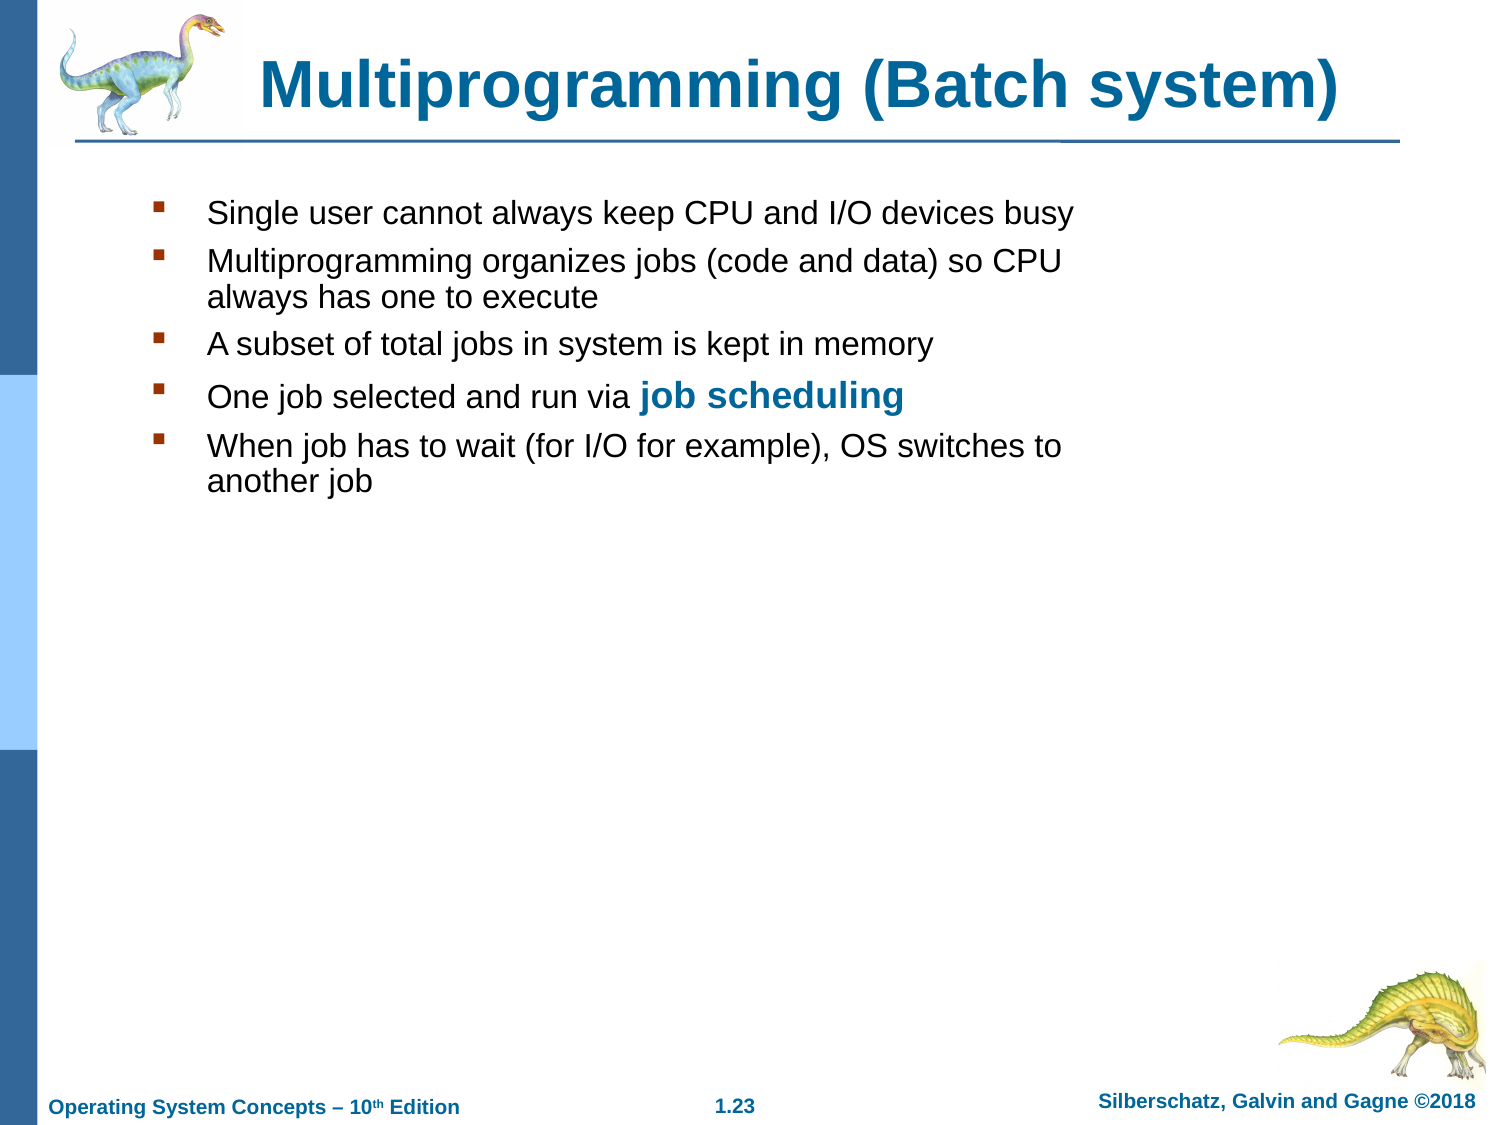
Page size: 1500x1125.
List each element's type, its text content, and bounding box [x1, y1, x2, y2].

list Single user cannot always keep CPU and I/O devices busy Multiprogramming organizes jobs (code and data) so CPU always has one to execute A subset of total jobs in system is kept in memory One job selected and run via job scheduling When job has to wait (for I/O for example), OS switches to another job [135, 137, 1176, 989]
picture [1275, 959, 1486, 1090]
picture [46, 0, 243, 149]
title Multiprogramming (Batch system) [175, 33, 1425, 129]
